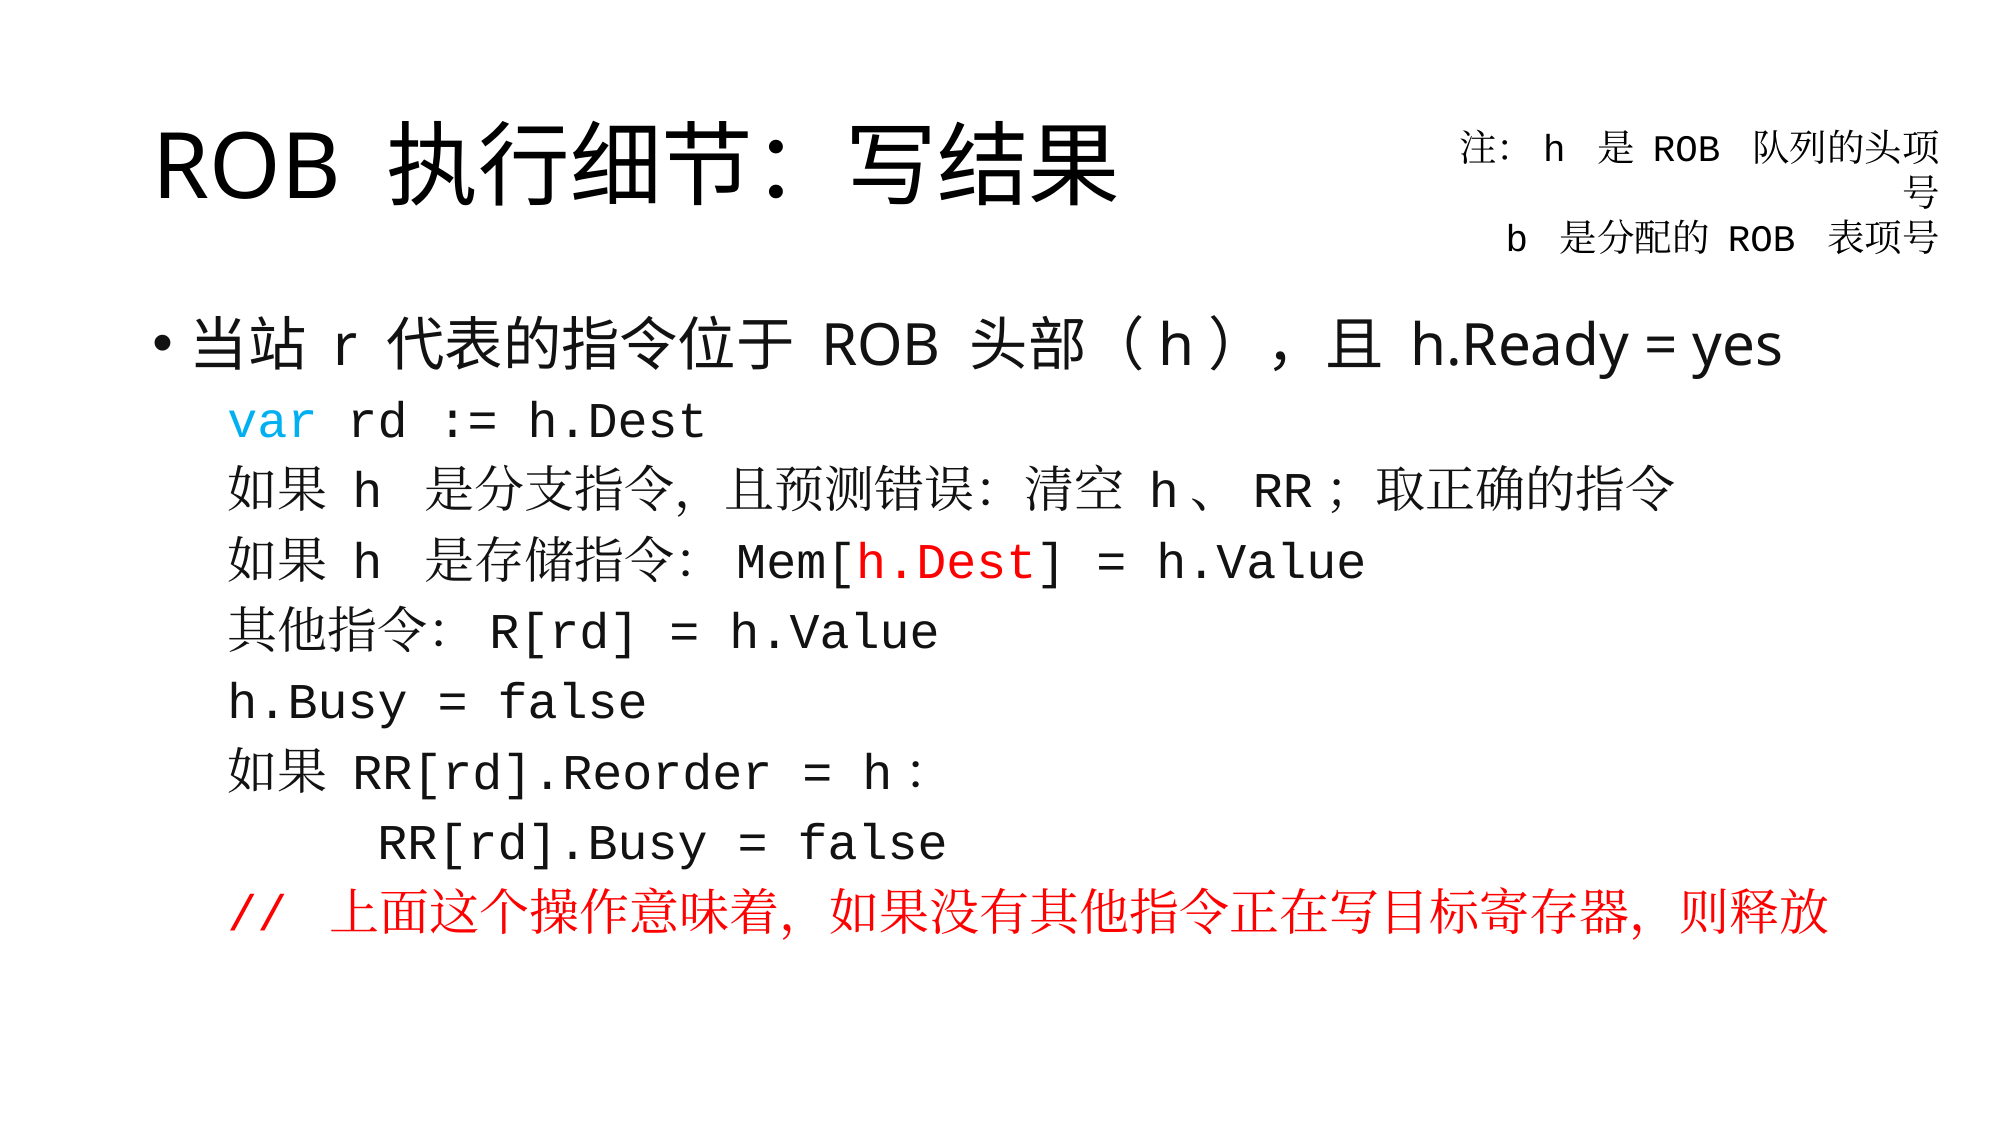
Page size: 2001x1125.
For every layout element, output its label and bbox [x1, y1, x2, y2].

list [137, 299, 1863, 1050]
text_box [1421, 116, 1955, 266]
title [137, 59, 1863, 278]
